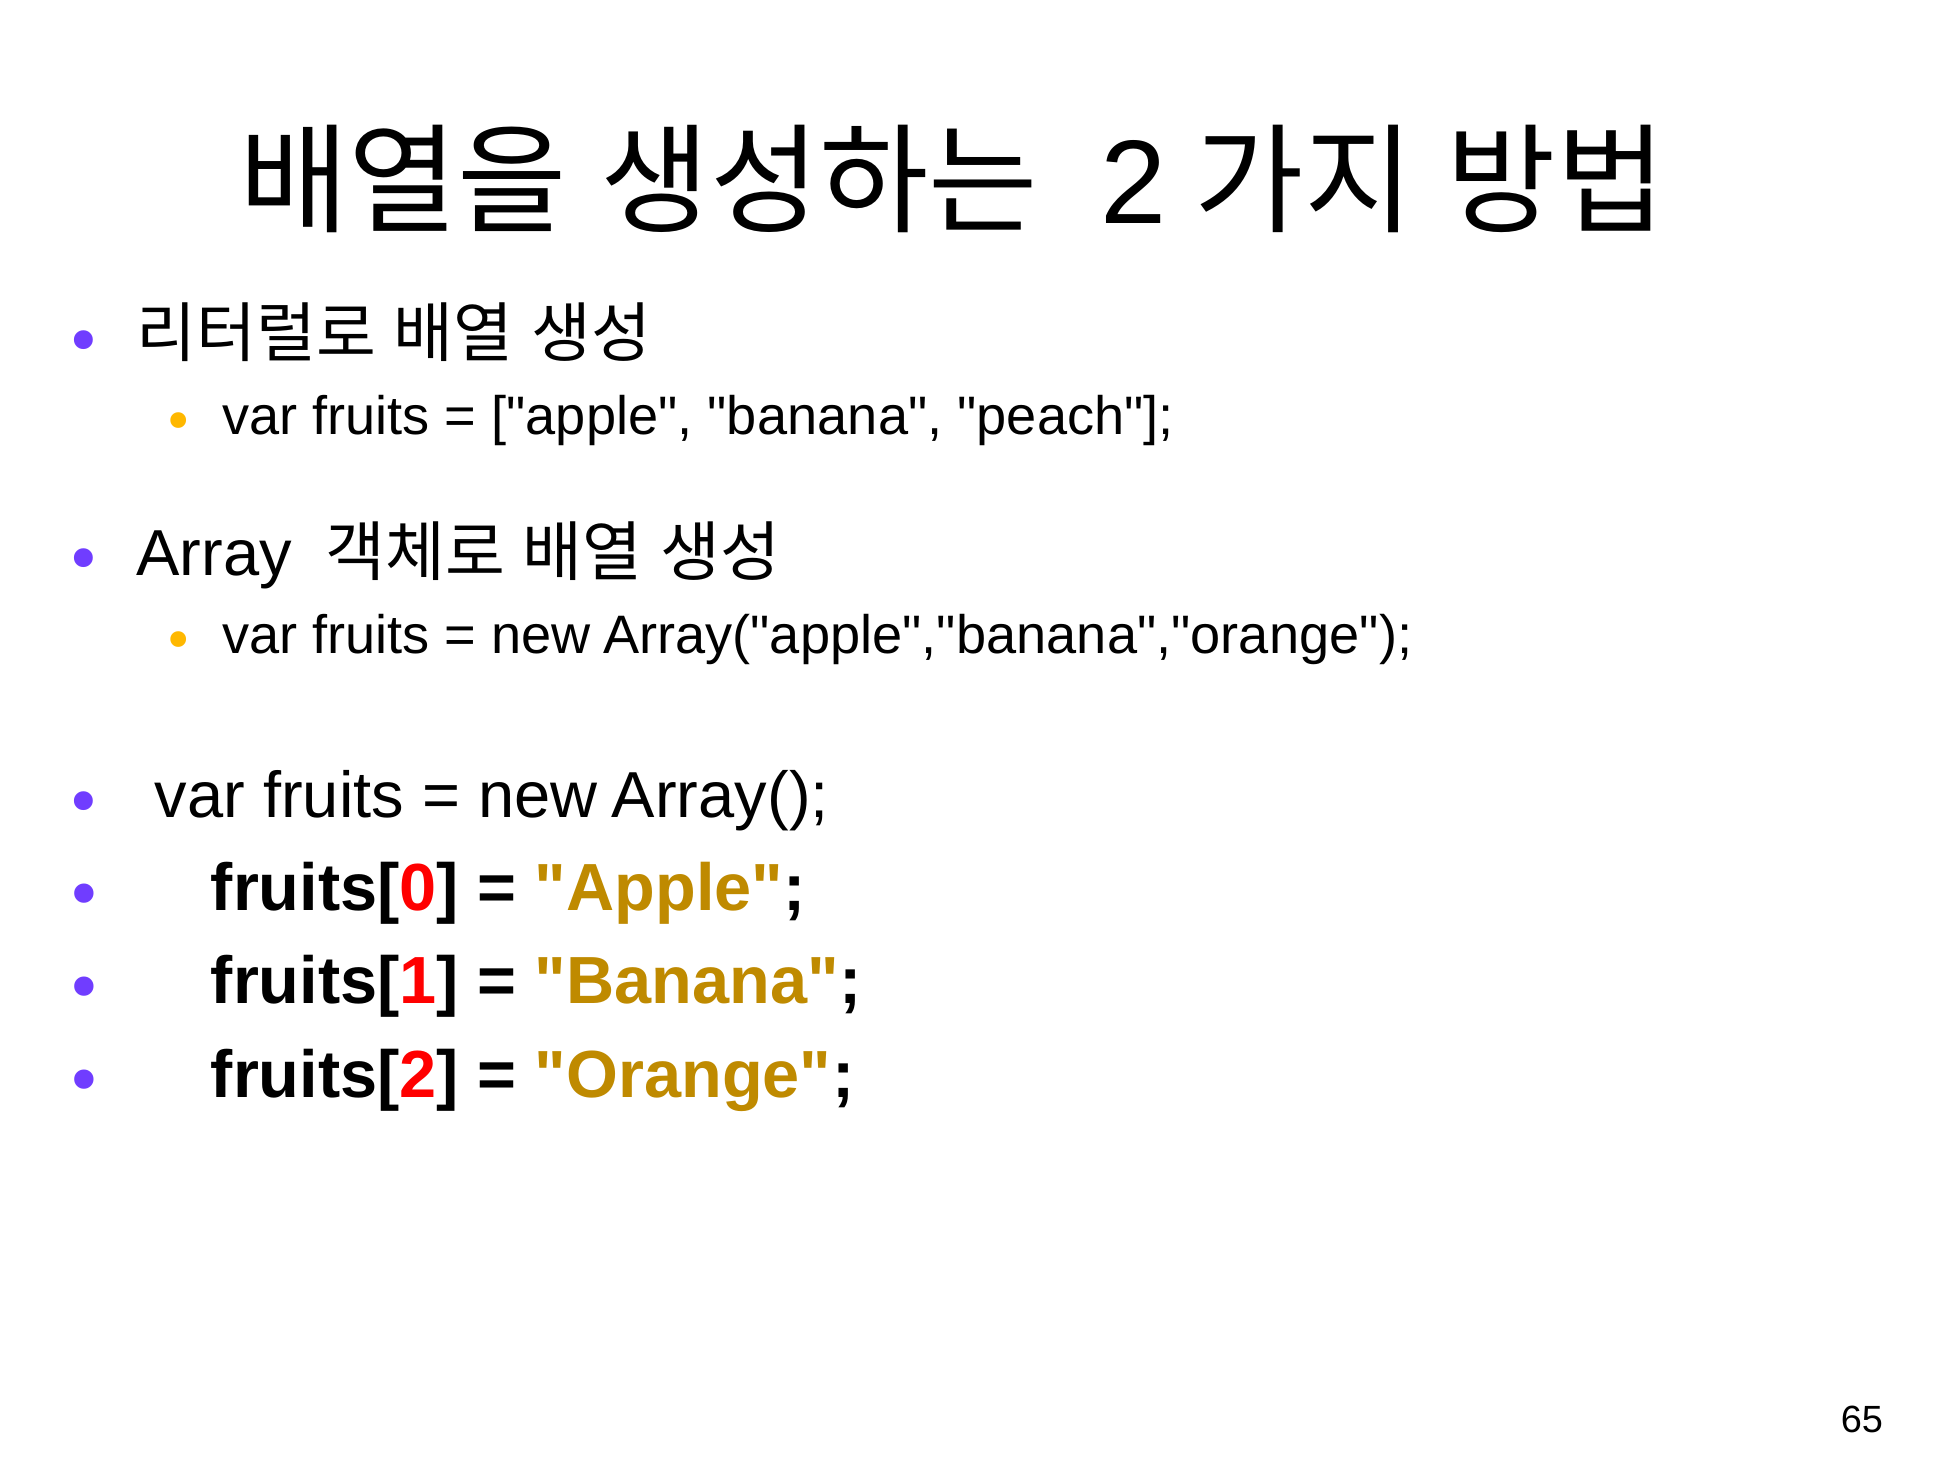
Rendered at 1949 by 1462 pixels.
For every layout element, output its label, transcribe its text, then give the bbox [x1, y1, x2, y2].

title 배열을 생성하는 2가지 방법 [156, 92, 1749, 255]
list 리터럴로 배열 생성 var fruits = ["apple", "banana", "peach"]; Array 객체로 배열 생성 var fruits = new Array("apple","banana","orange"); var fruits = new Array(); fruits[0] = "Apple"; fruits[1] = "Banana"; fruits[2] = "Orange"; [48, 284, 1897, 1343]
slide_number 65 [1496, 1372, 1899, 1462]
